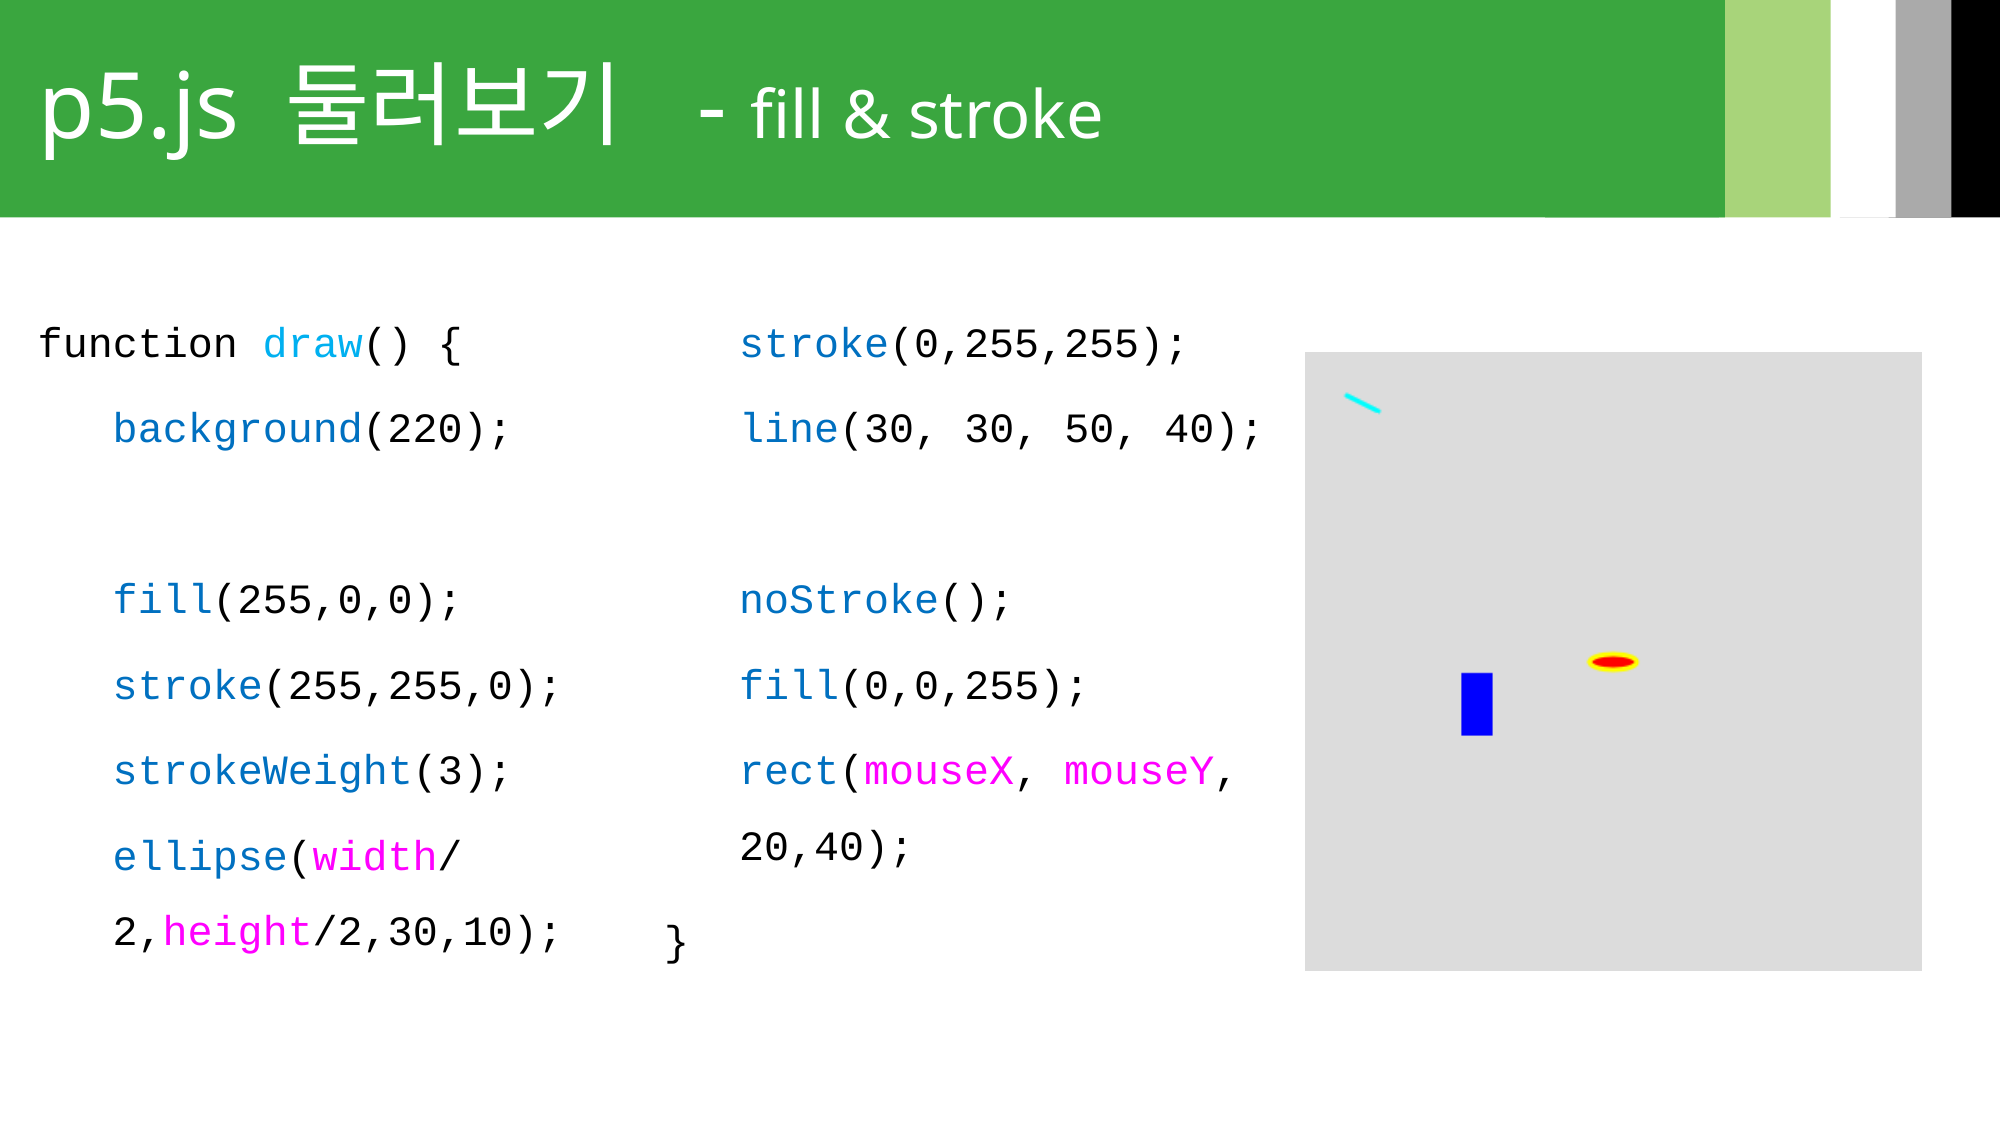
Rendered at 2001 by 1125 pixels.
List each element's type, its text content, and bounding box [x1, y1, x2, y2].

list function draw() { background(220); fill(255,0,0); stroke(255,255,0); strokeWeight(3); ellipse(width/2,height/2,30,10); stroke(0,255,255); line(30, 30, 50, 40); noStroke(); fill(0,0,255); rect(mouseX, mouseY, 20,40); } [22, 282, 1306, 1086]
picture [1305, 352, 1922, 971]
title p5.js 둘러보기 - fill & stroke [0, 0, 1725, 218]
